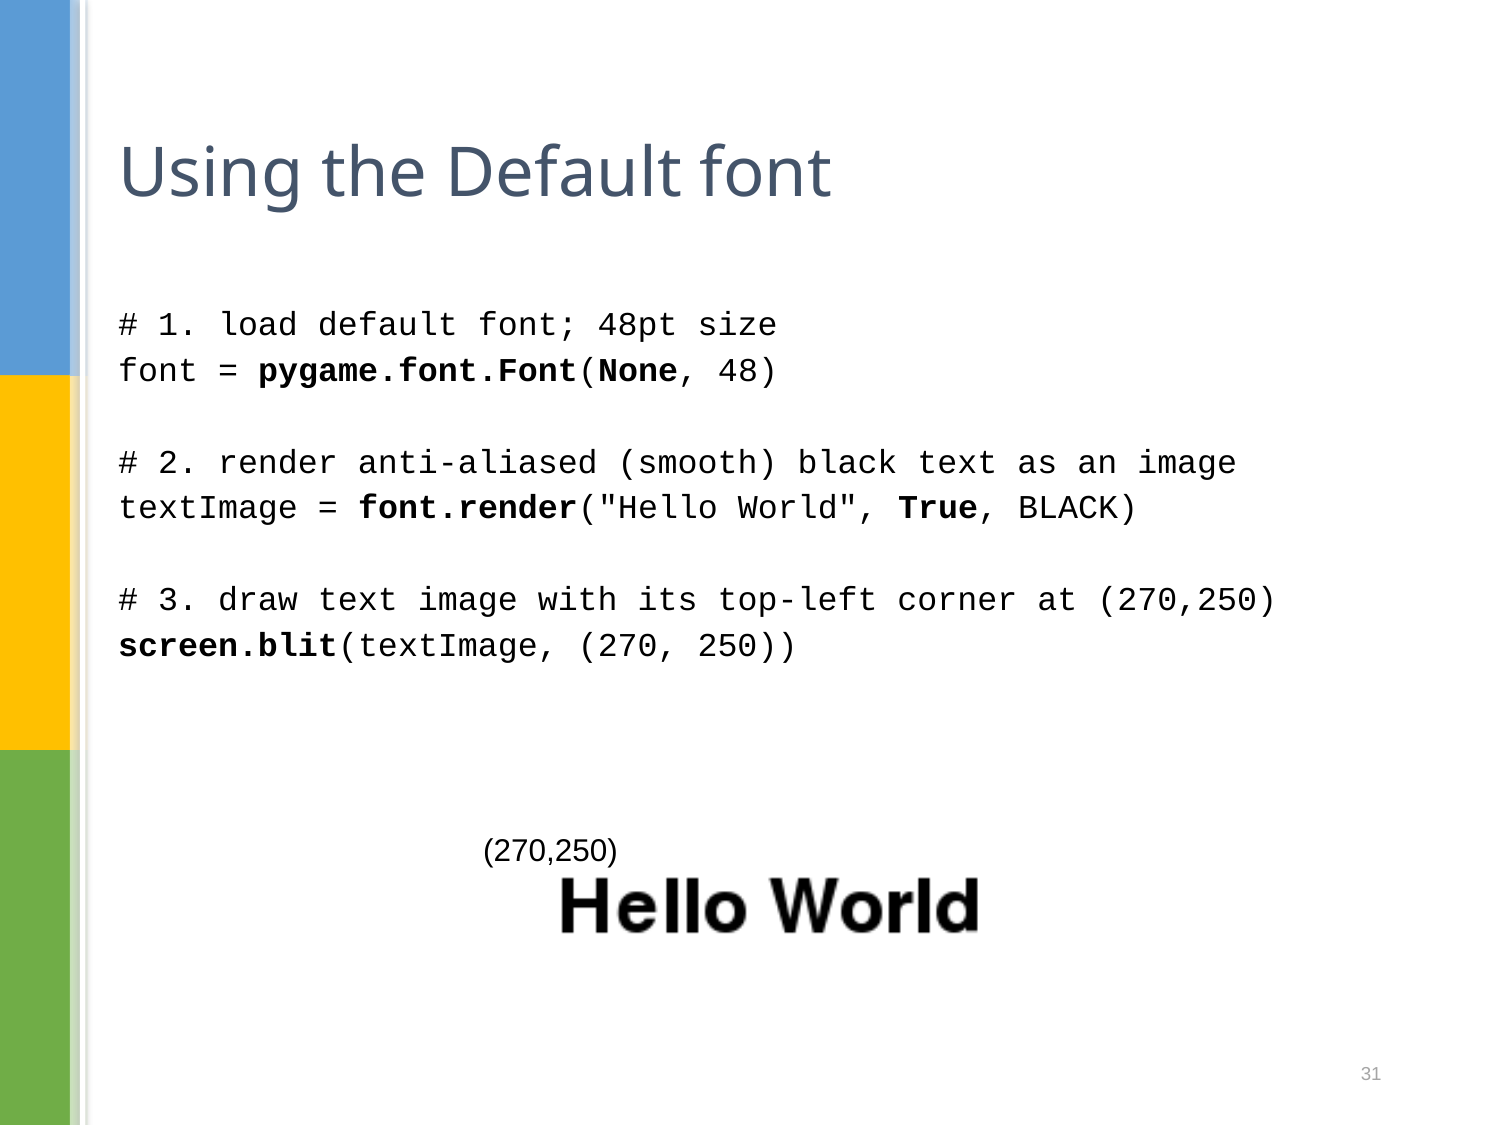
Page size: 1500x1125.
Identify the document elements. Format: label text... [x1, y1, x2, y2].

list # 1. load default font; 48pt size font = pygame.font.Font(None, 48) # 2. render anti-aliased (smooth) black text as an image textImage = font.render("Hello World", True, BLACK) # 3. draw text image with its top-left corner at (270,250) screen.blit(textImage, (270, 250)) [103, 299, 1397, 712]
slide_number 31 [993, 1042, 1397, 1103]
text_box (270,250) [468, 822, 638, 876]
picture [531, 839, 1013, 973]
title Using the Default font [103, 59, 1397, 278]
